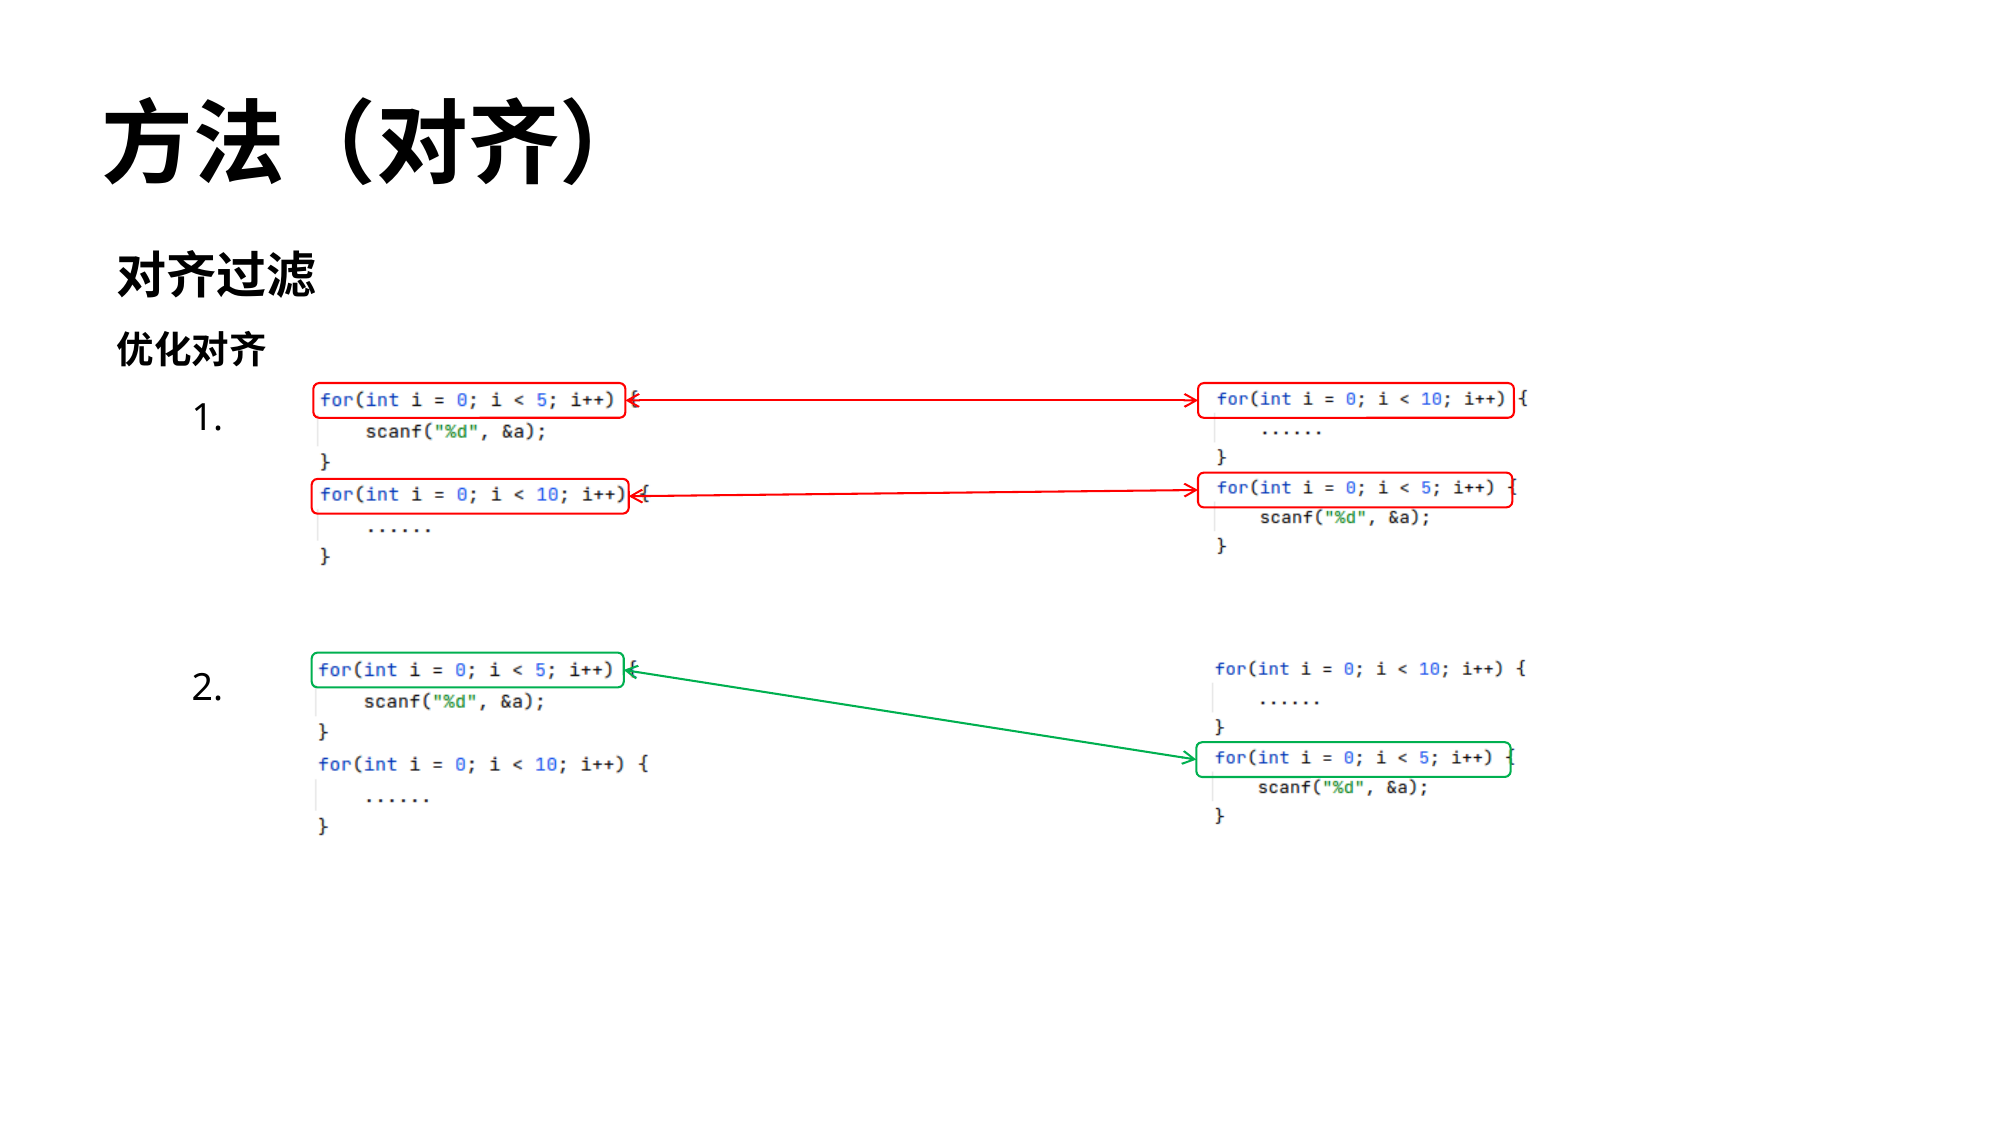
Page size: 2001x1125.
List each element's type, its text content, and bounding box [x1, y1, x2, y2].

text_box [623, 669, 1197, 760]
picture [1196, 644, 1556, 847]
picture [292, 382, 683, 581]
text_box 对齐过滤 优化对齐 1. 2. [101, 205, 1810, 978]
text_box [628, 489, 1198, 497]
picture [291, 652, 682, 851]
picture [1198, 374, 1558, 578]
text_box 方法（对齐） [86, 37, 1812, 256]
